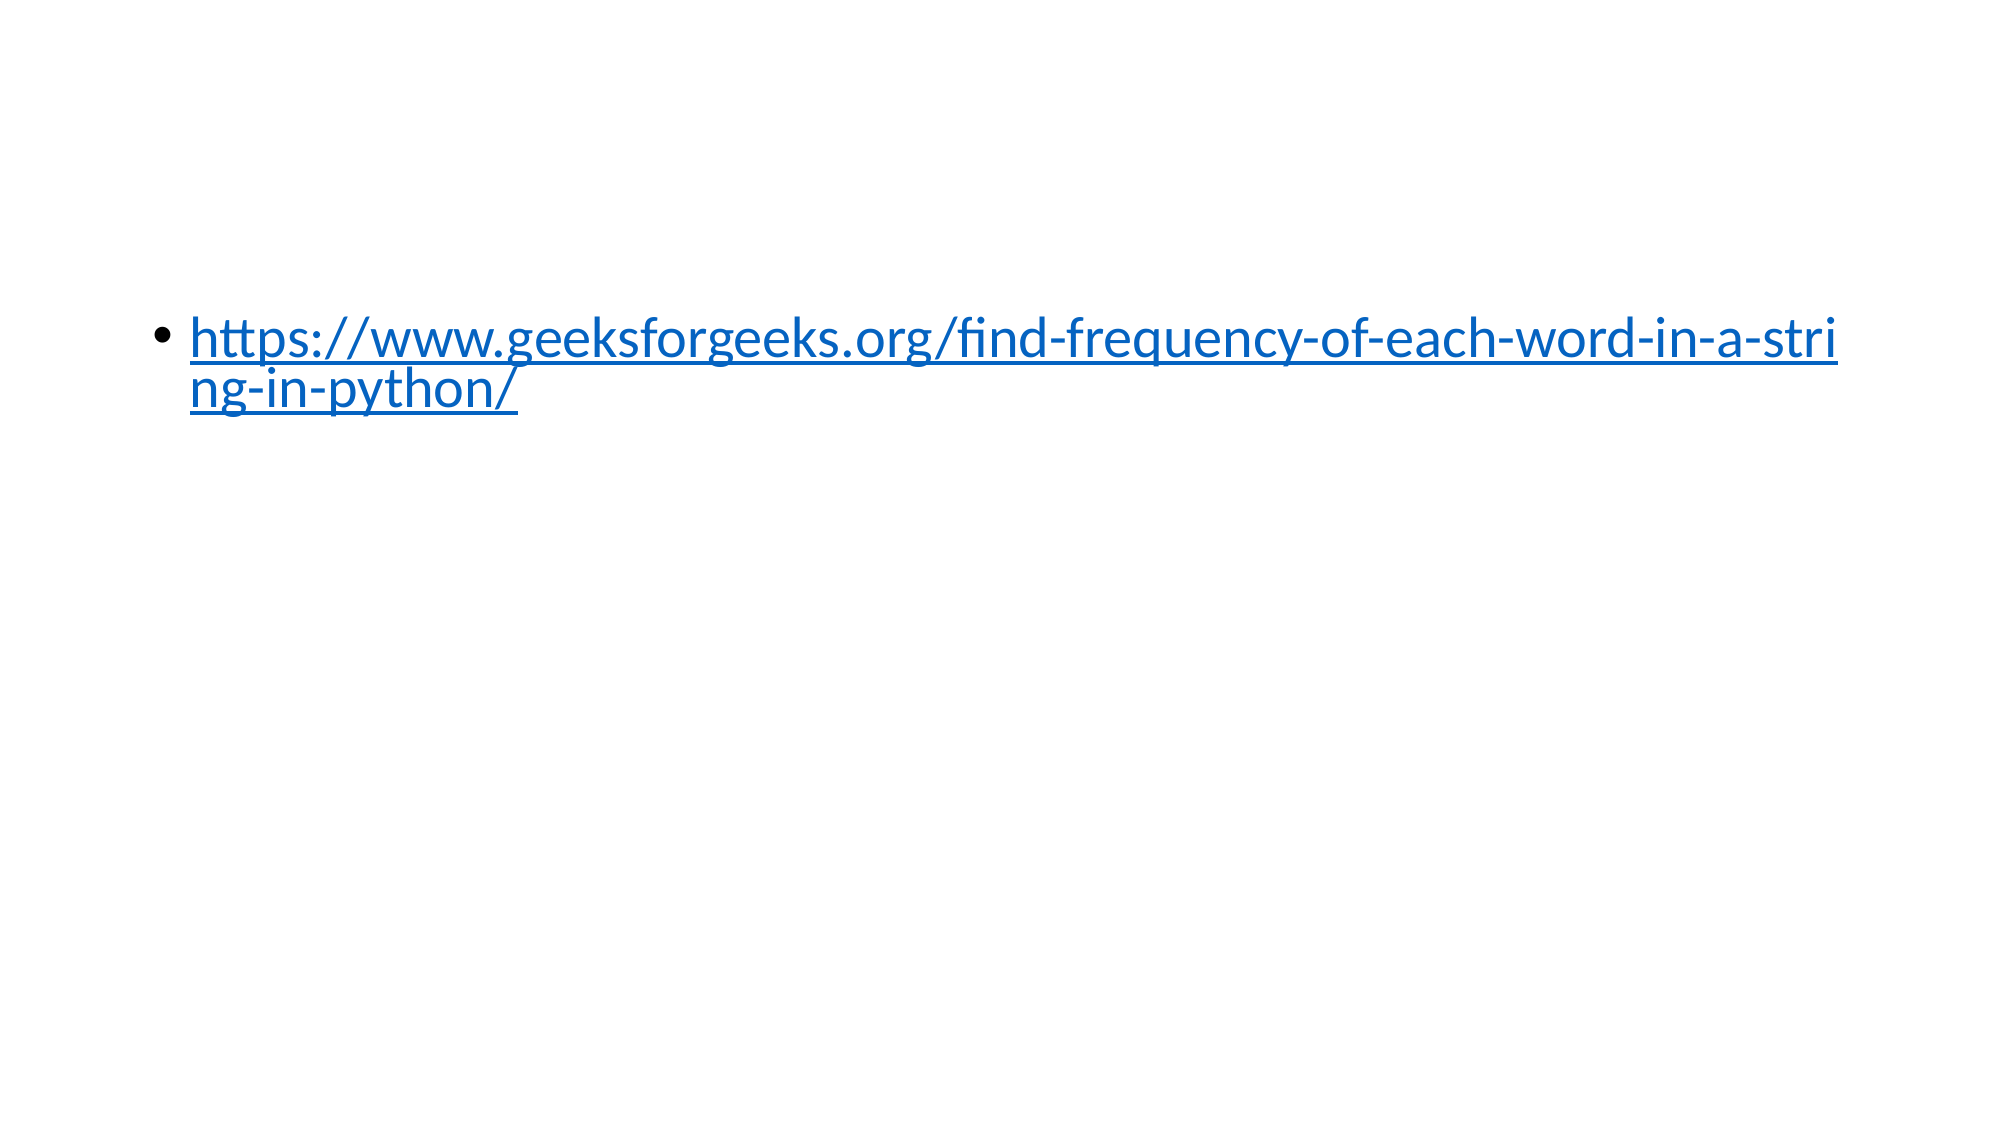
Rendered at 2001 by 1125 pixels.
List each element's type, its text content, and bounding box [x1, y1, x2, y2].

list https://www.geeksforgeeks.org/find-frequency-of-each-word-in-a-string-in-python/ [137, 299, 1863, 1014]
